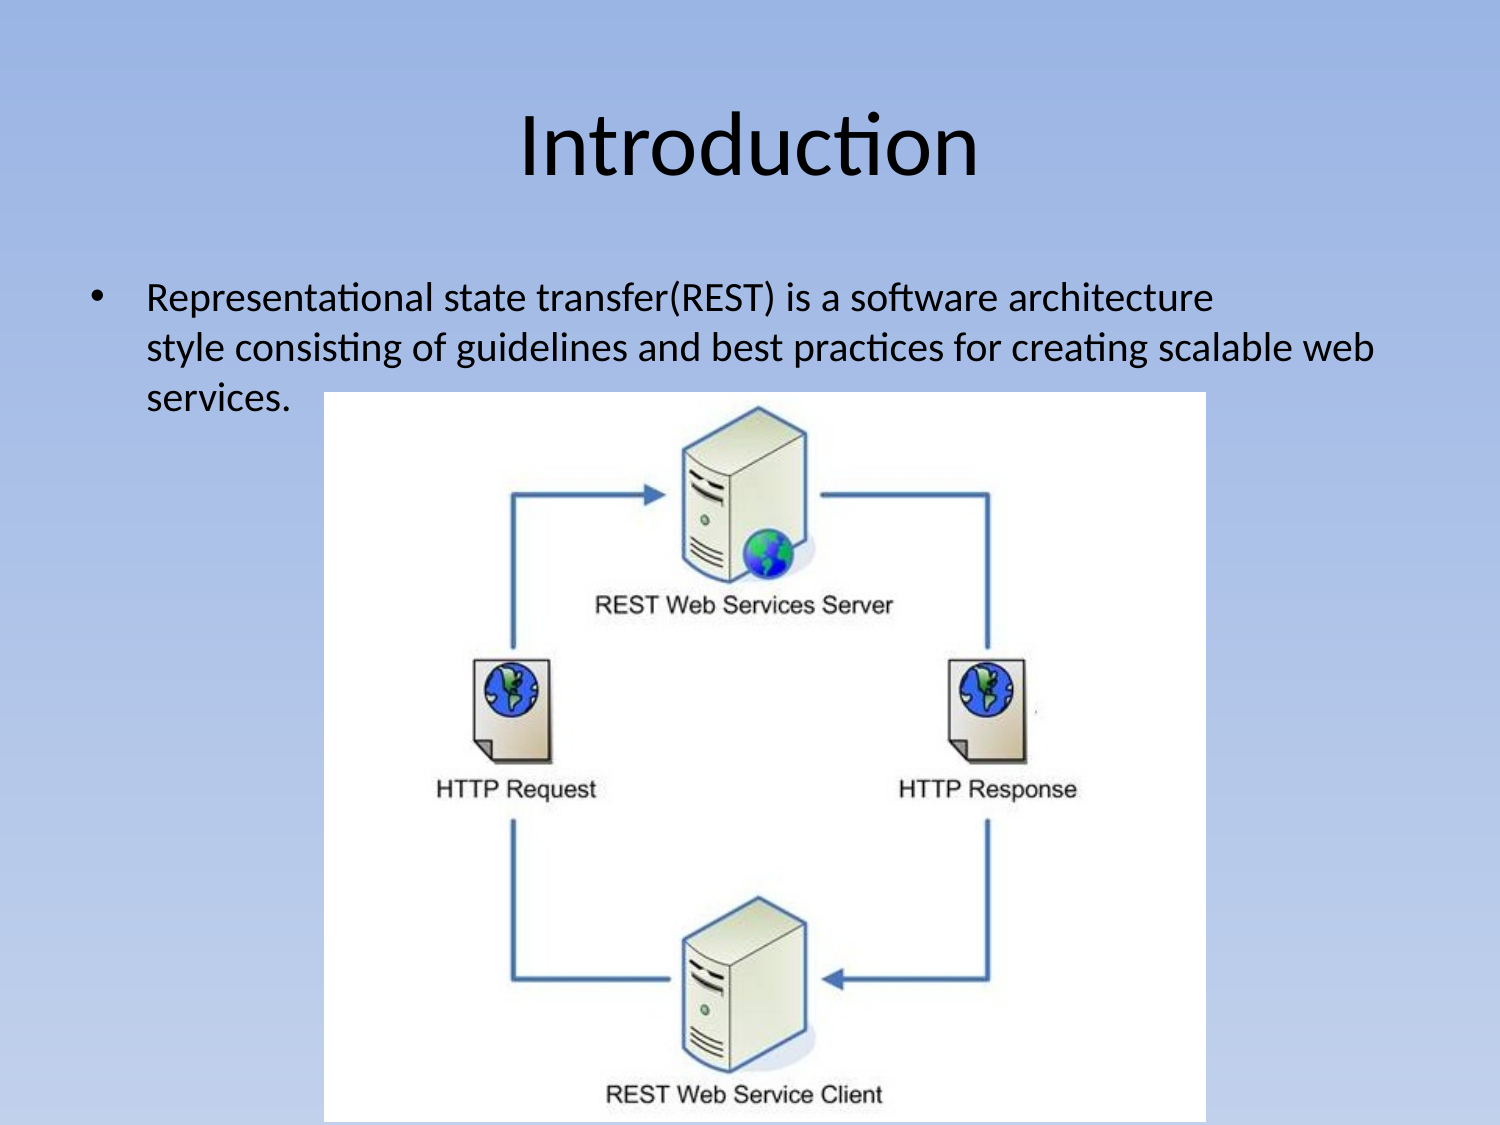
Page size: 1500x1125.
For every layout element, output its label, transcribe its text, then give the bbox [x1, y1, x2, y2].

title Introduction [75, 45, 1425, 233]
list Representational state transfer(REST) is a software architecture style consisting of guidelines and best practices for creating scalable web services. [75, 262, 1425, 1005]
picture [324, 392, 1207, 1122]
